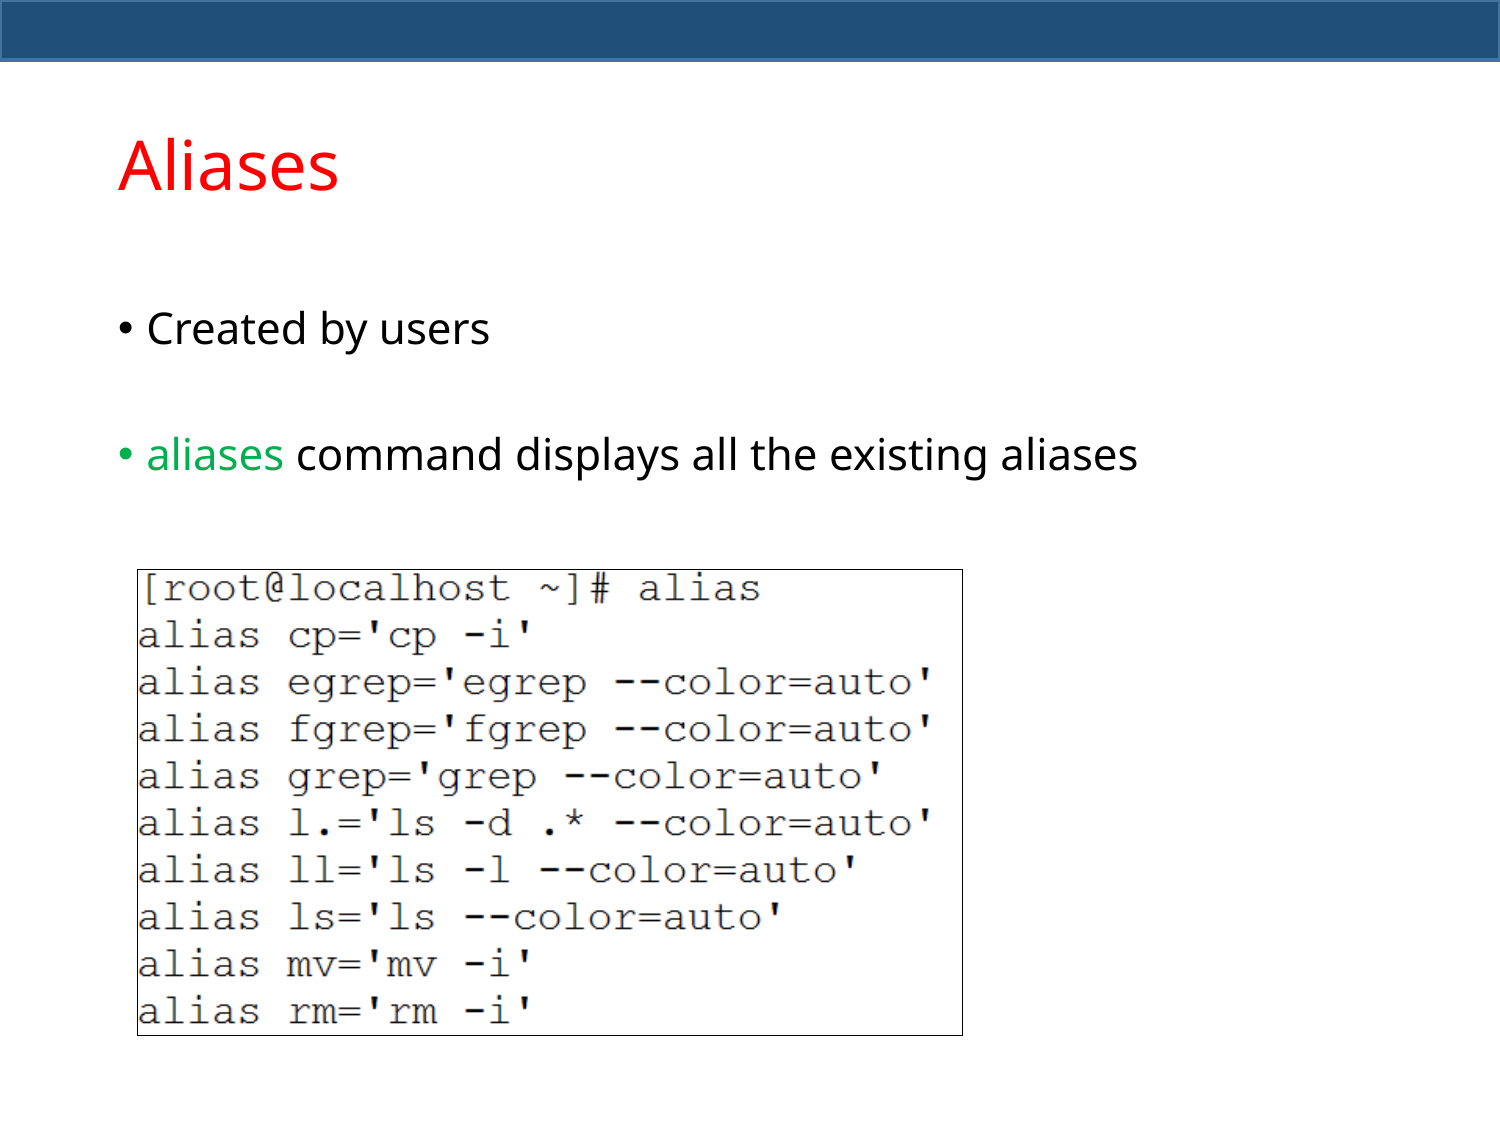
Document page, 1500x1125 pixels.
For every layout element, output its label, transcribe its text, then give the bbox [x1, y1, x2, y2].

picture [137, 569, 963, 1036]
title Aliases [103, 59, 1397, 278]
list Created by users aliases command displays all the existing aliases [103, 299, 1397, 1014]
